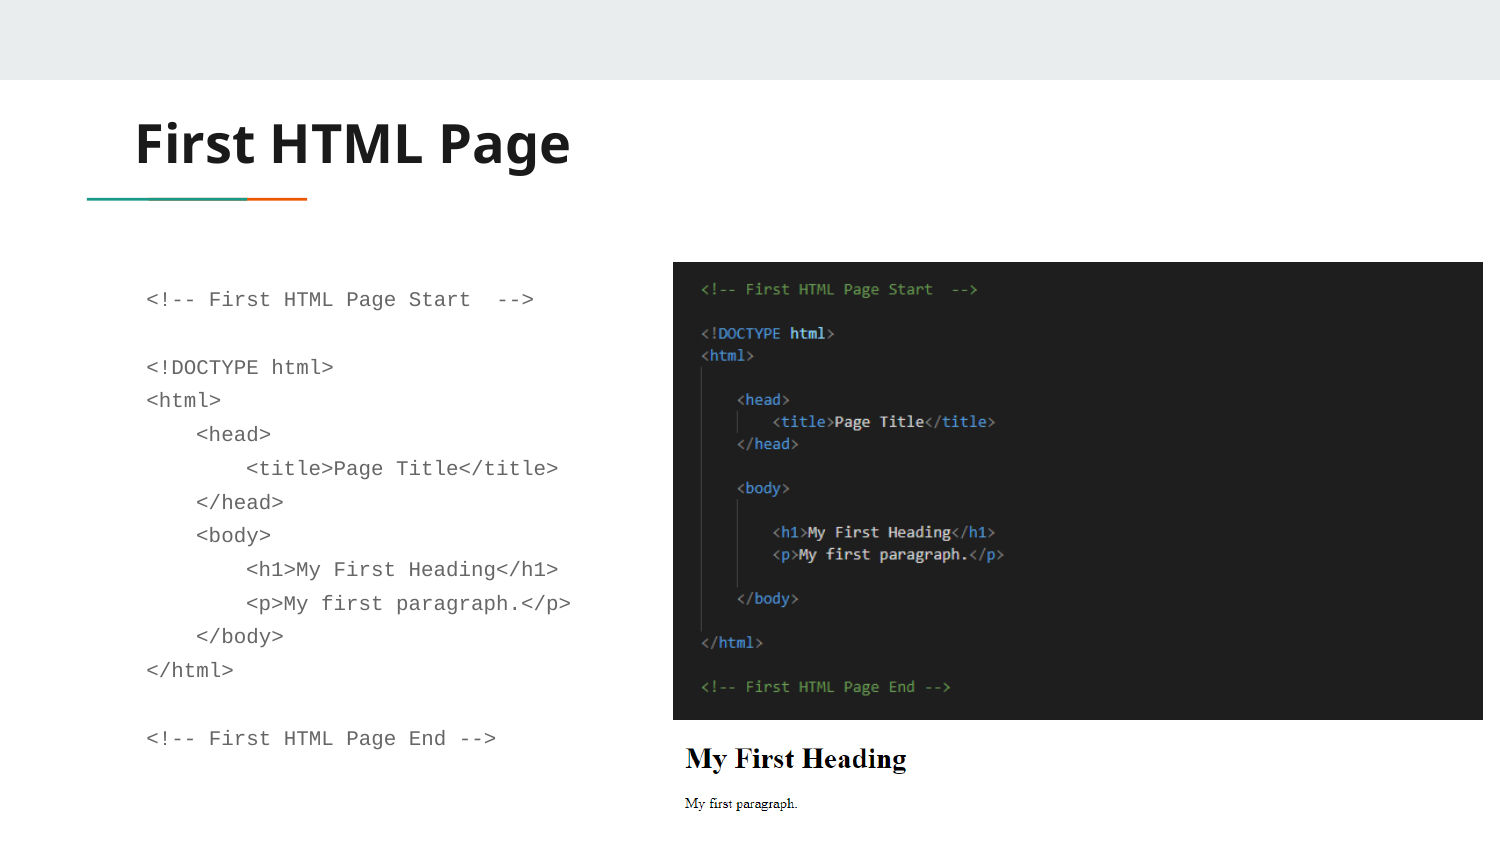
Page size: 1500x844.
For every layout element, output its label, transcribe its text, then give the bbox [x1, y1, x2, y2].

picture [673, 261, 1484, 720]
text_box <!-- First HTML Page Start --> <!DOCTYPE html> <html> <head> <title>Page Title</title> </head> <body> <h1>My First Heading</h1> <p>My first paragraph.</p> </body> </html> <!-- First HTML Page End --> [131, 262, 655, 805]
picture [679, 726, 1169, 837]
title First HTML Page [119, 94, 1381, 183]
